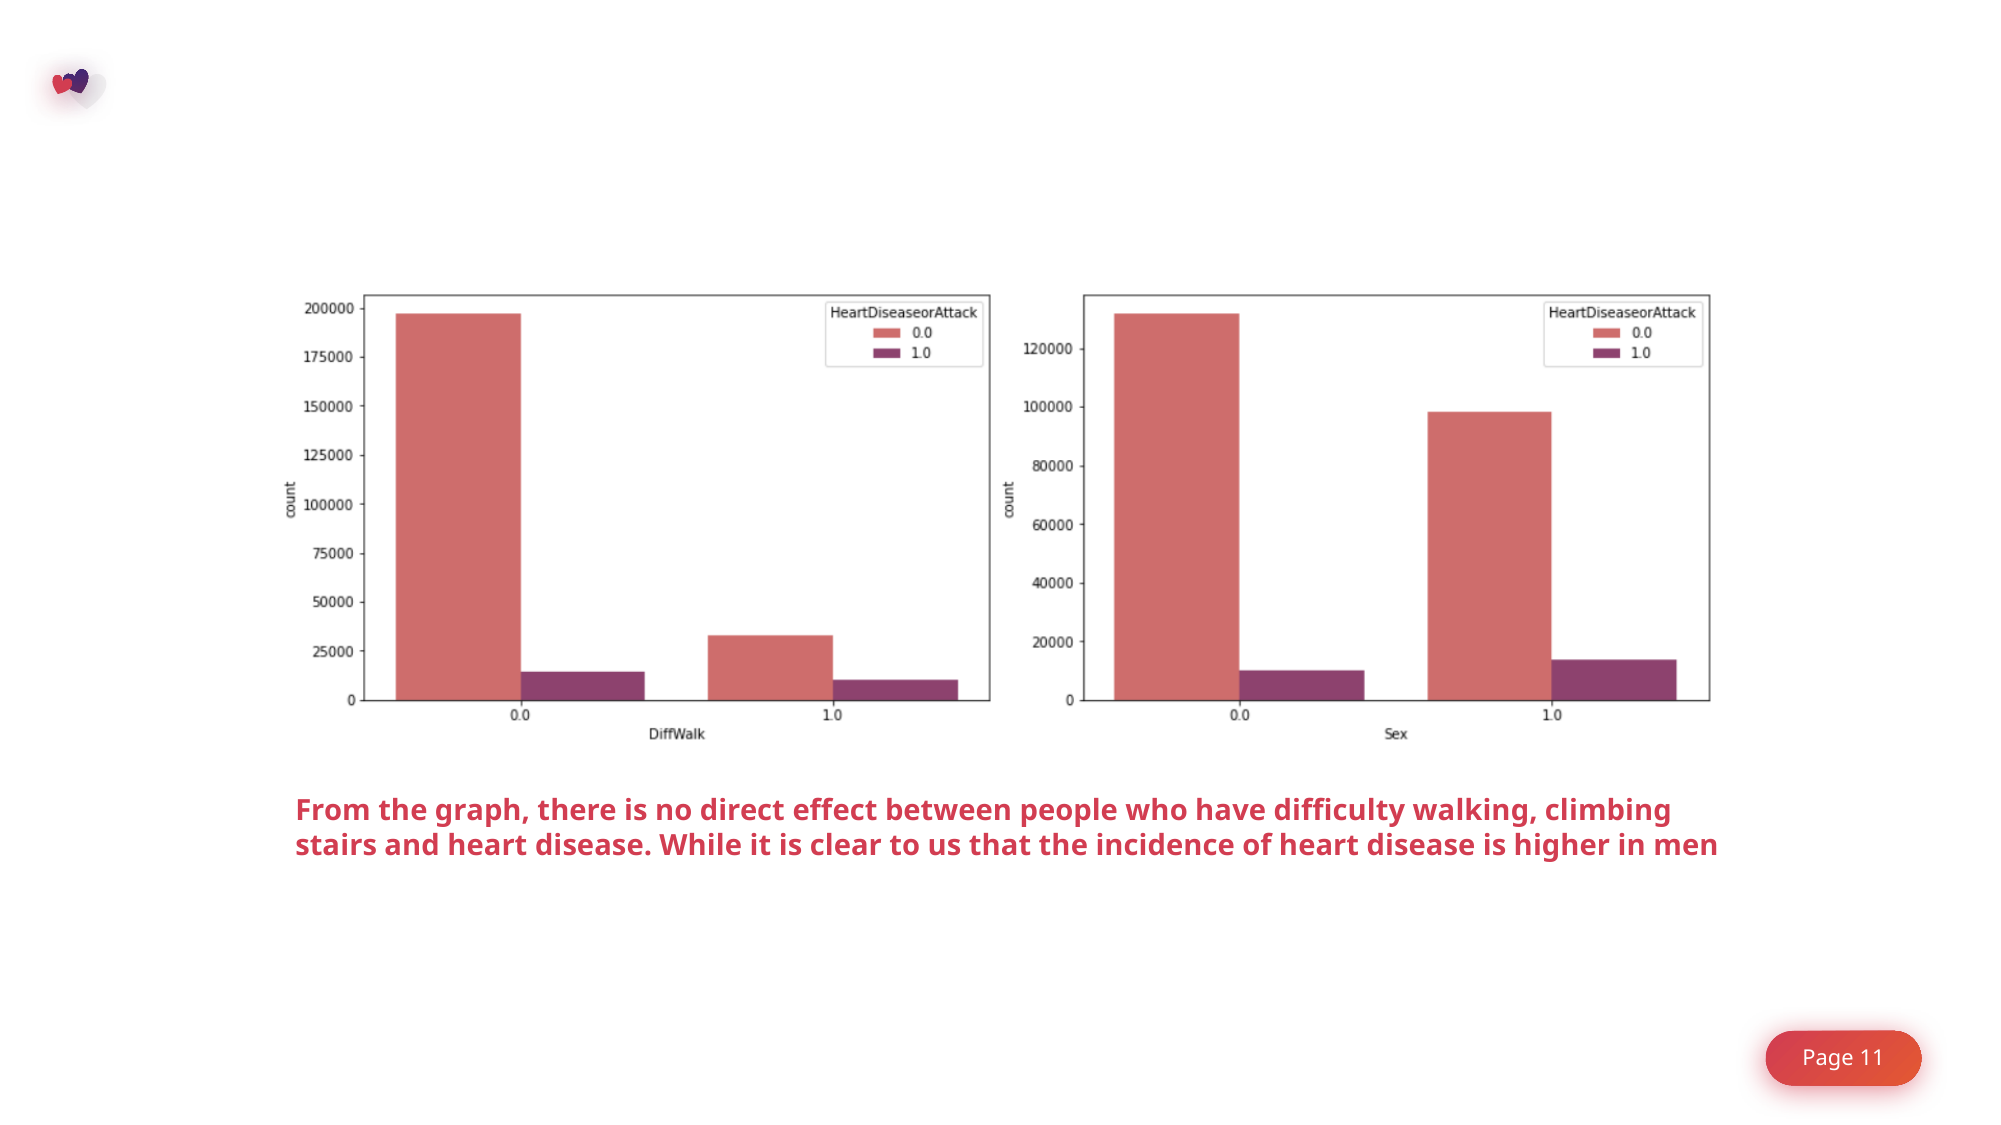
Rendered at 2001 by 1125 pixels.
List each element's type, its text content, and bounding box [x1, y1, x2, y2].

text_box From the graph, there is no direct effect between people who have difficulty walking, climbing stairs and heart disease. While it is clear to us that the incidence of heart disease is higher in men [280, 783, 1766, 869]
picture [282, 287, 1718, 747]
slide_number Page 11 [1765, 1030, 1922, 1086]
